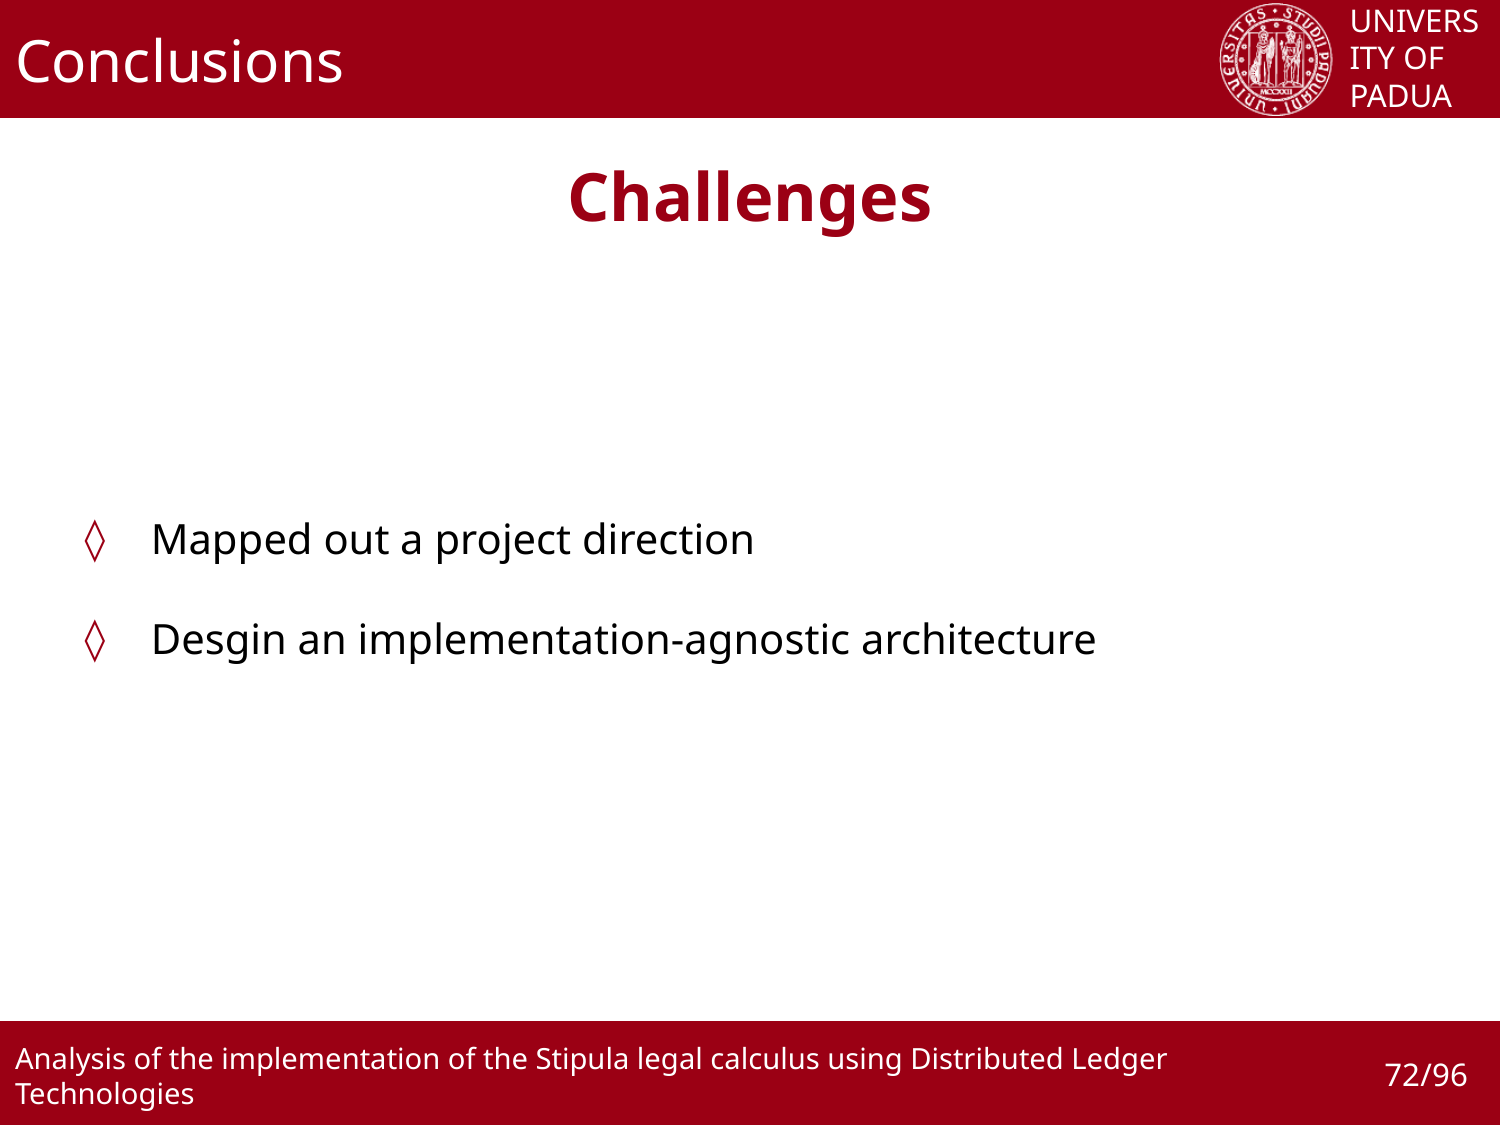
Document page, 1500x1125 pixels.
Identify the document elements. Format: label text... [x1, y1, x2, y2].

title Conclusions [0, 0, 1223, 119]
text_box Challenges [116, 147, 1384, 243]
text_box Mapped out a project direction Desgin an implementation-agnostic architecture [60, 454, 1383, 670]
picture [1223, 0, 1500, 118]
slide_number 72/96 [1358, 1021, 1477, 1125]
